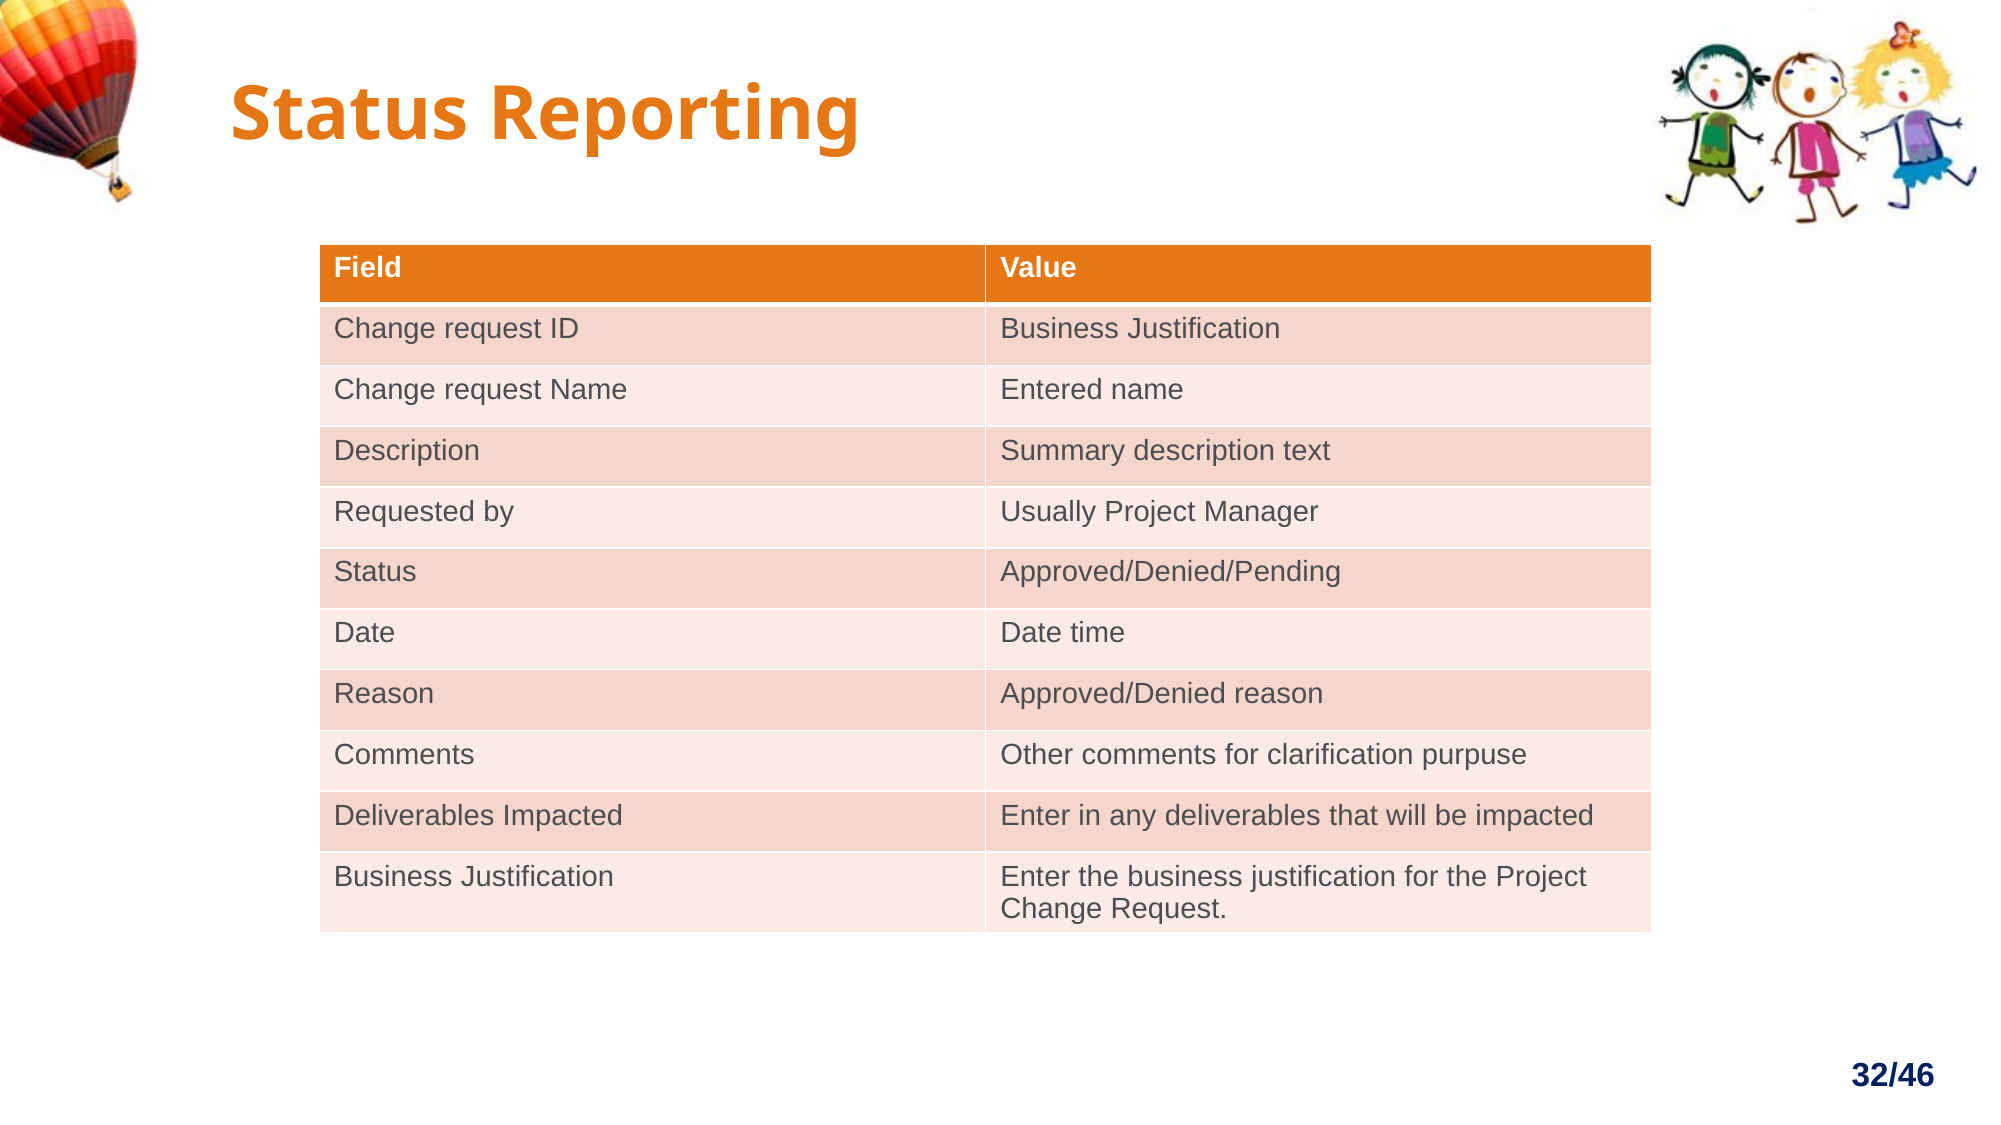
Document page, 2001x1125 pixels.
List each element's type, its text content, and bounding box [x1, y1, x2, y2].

table_cell Usually Project Manager [986, 488, 1651, 547]
table_cell Change request Name [320, 366, 985, 425]
table_cell Date [320, 610, 985, 669]
table_cell Status [320, 549, 985, 608]
title Status Reporting [215, 45, 1644, 185]
table_cell Deliverables Impacted [320, 792, 985, 851]
table_cell Change request ID [320, 307, 985, 365]
table_cell Approved/Denied reason [986, 670, 1651, 730]
table_header Field [320, 245, 985, 302]
table_cell Business Justification [986, 307, 1651, 365]
table_cell Entered name [986, 366, 1651, 425]
table_header Value [986, 245, 1651, 302]
picture [0, 0, 2000, 1125]
table_cell Approved/Denied/Pending [986, 549, 1651, 608]
table_cell Date time [986, 610, 1651, 669]
table_cell Requested by [320, 488, 985, 547]
table_cell Reason [320, 670, 985, 730]
table_cell Other comments for clarification purpuse [986, 731, 1651, 790]
table_cell Comments [320, 731, 985, 790]
table_cell Enter the business justification for the Project Change Request. [986, 853, 1651, 932]
text_box [218, 243, 1653, 935]
table_cell Description [320, 427, 985, 486]
table_cell Business Justification [320, 853, 985, 932]
table_cell Summary description text [986, 427, 1651, 486]
table_cell Enter in any deliverables that will be impacted [986, 792, 1651, 851]
text_box 32/46 [1274, 1042, 1950, 1103]
